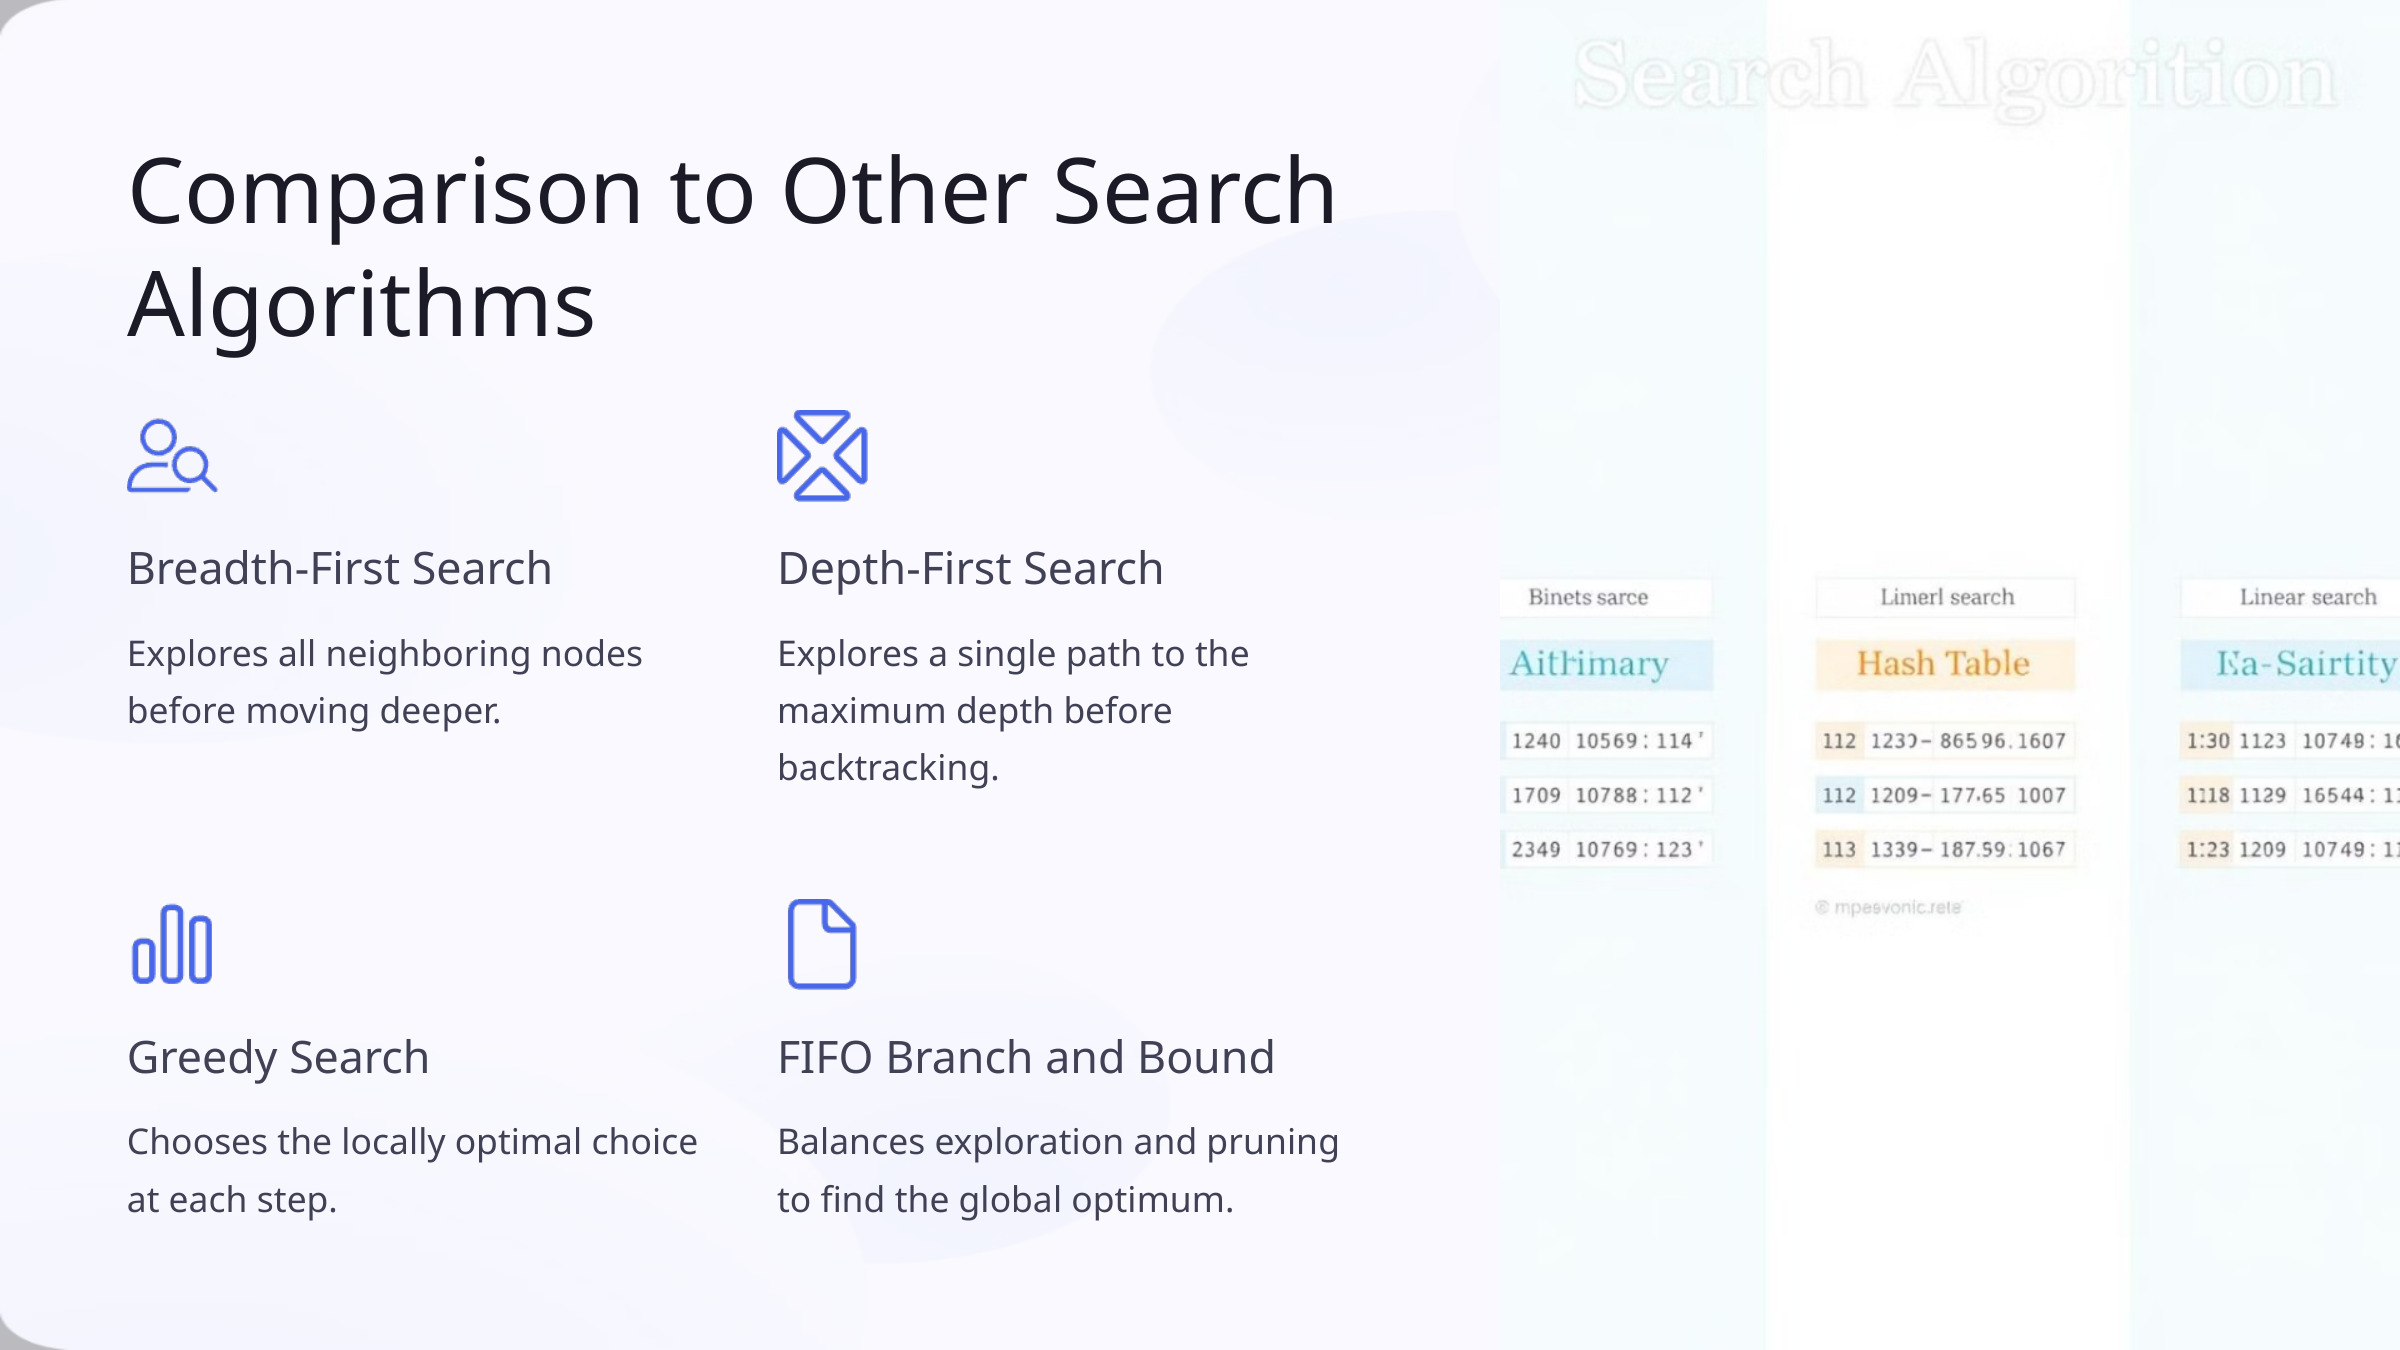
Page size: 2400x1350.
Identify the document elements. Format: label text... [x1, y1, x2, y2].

text_box Explores a single path to the maximum depth before backtracking. [777, 616, 1373, 791]
text_box Explores all neighboring nodes before moving deeper. [126, 616, 723, 733]
picture [126, 899, 218, 990]
text_box Comparison to Other Search Algorithms [127, 129, 1373, 356]
text_box FIFO Branch and Bound [777, 1026, 1296, 1083]
picture [126, 410, 218, 502]
text_box Depth-First Search [777, 537, 1231, 595]
picture [1499, 0, 2400, 1350]
text_box Breadth-First Search [126, 537, 581, 595]
text_box Greedy Search [126, 1026, 581, 1083]
picture [777, 410, 868, 502]
text_box Chooses the locally optimal choice at each step. [126, 1104, 723, 1221]
picture [777, 899, 868, 990]
text_box Balances exploration and pruning to find the global optimum. [777, 1104, 1373, 1221]
